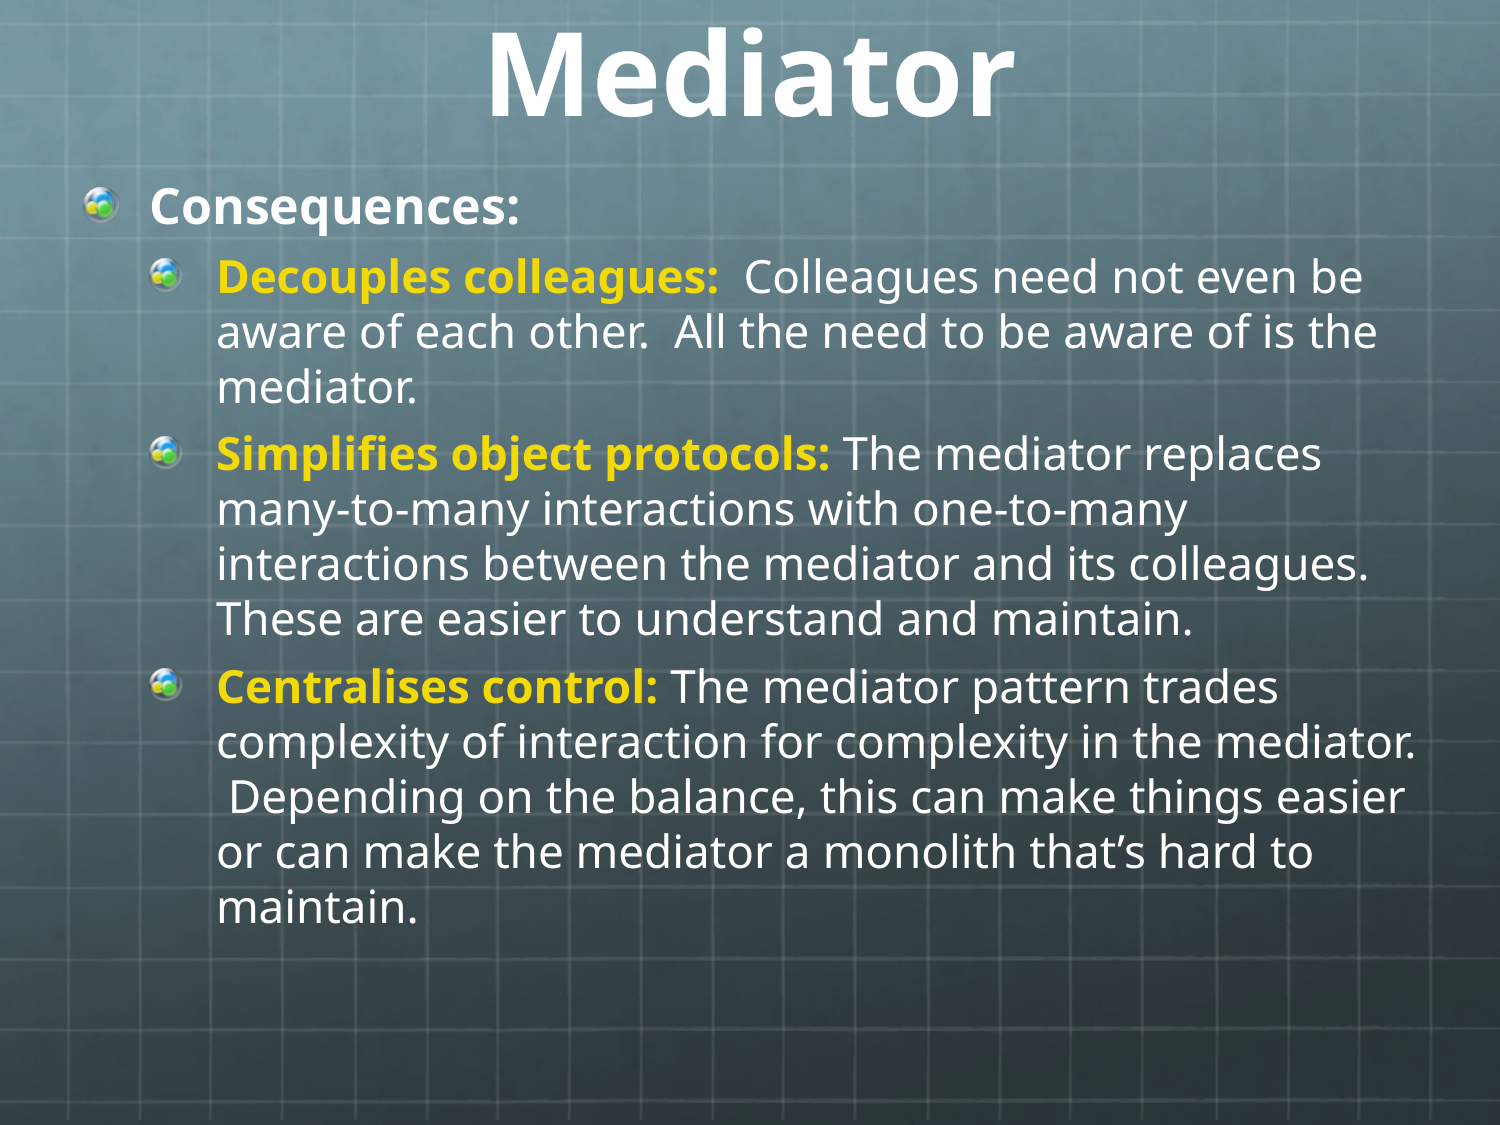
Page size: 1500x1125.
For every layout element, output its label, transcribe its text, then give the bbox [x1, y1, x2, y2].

list Consequences: Decouples colleagues: Colleagues need not even be aware of each other. All the need to be aware of is the mediator. Simplifies object protocols: The mediator replaces many-to-many interactions with one-to-many interactions between the mediator and its colleagues. These are easier to understand and maintain. Centralises control: The mediator pattern trades complexity of interaction for complexity in the mediator. Depending on the balance, this can make things easier or can make the mediator a monolith that’s hard to maintain. [68, 167, 1435, 1079]
title Mediator [127, 17, 1372, 123]
picture [0, 0, 1500, 1125]
